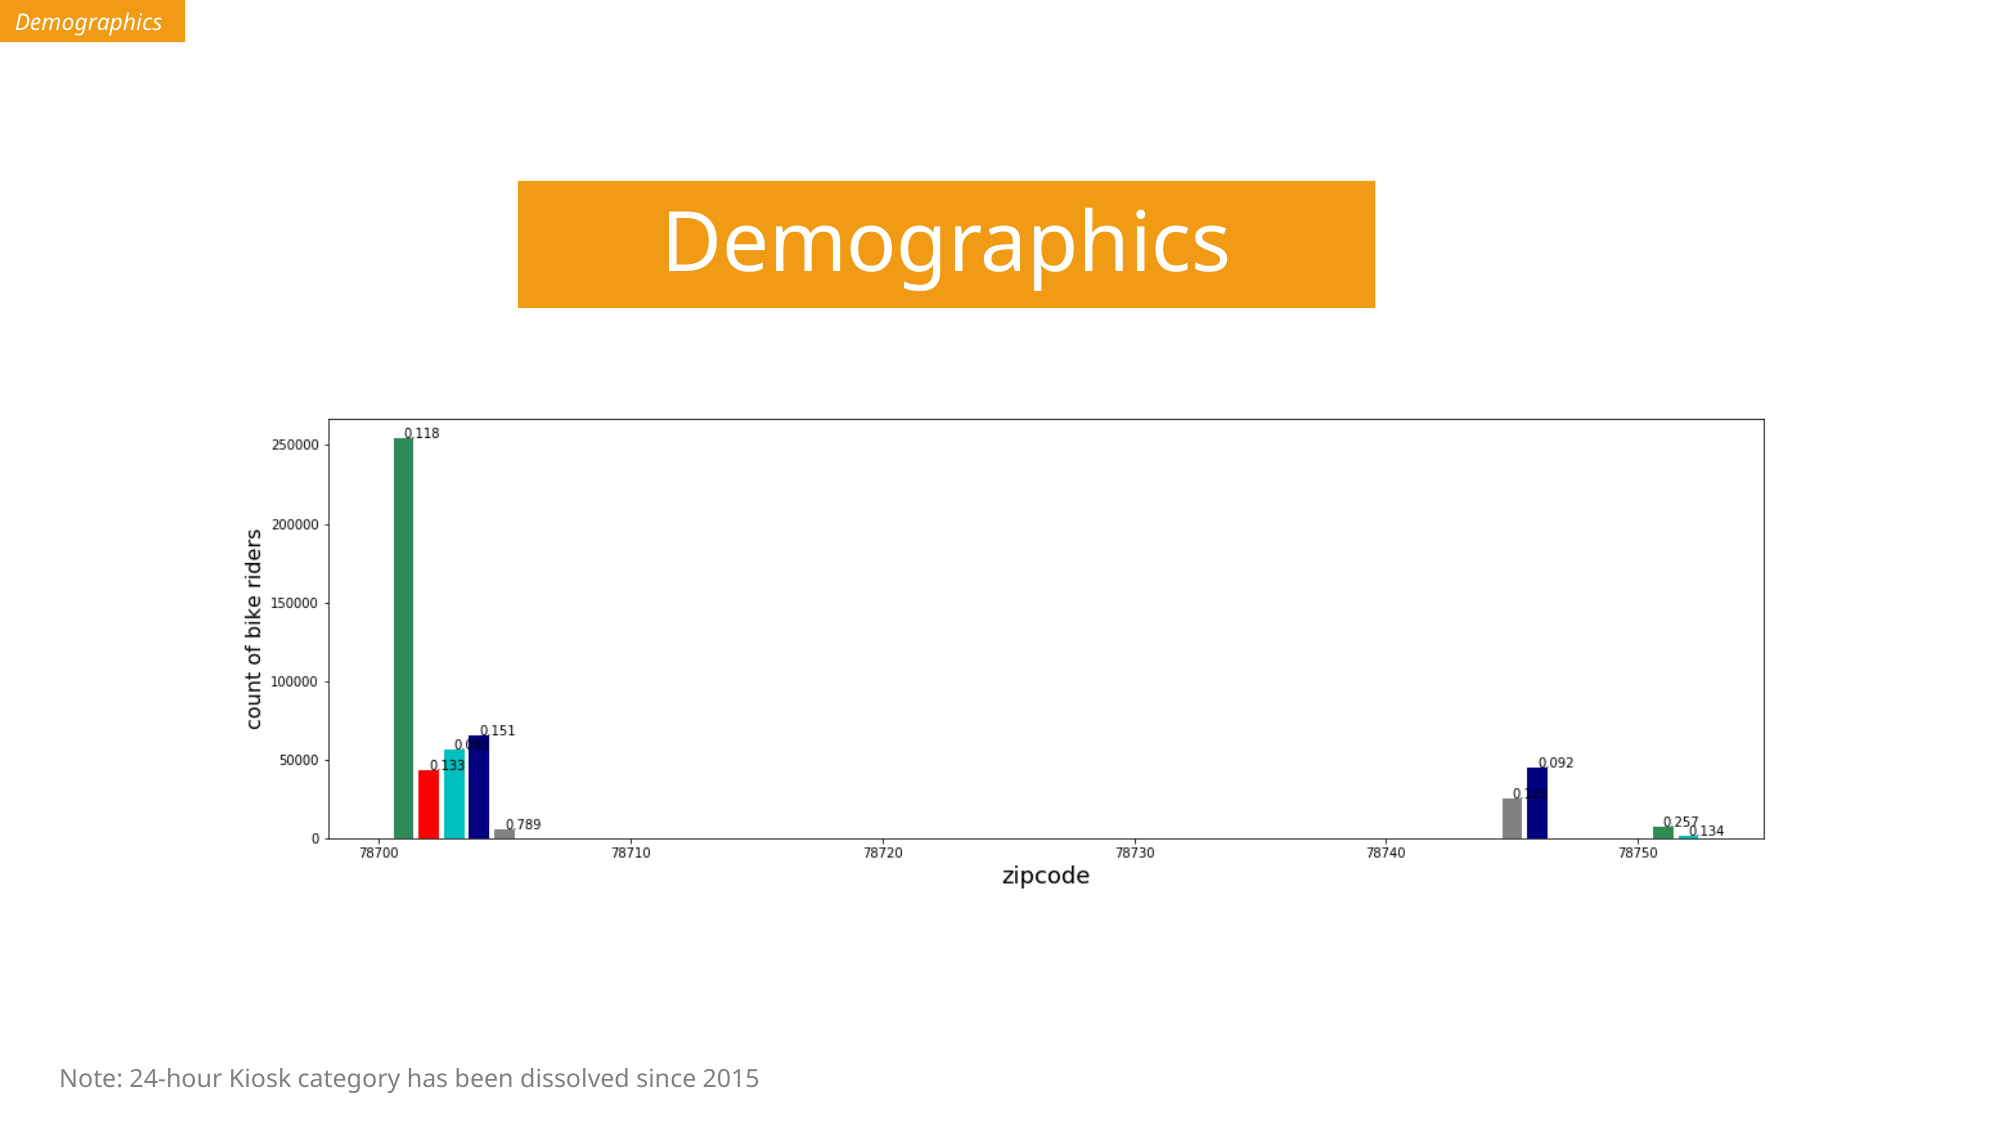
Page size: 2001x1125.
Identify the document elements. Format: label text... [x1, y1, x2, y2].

text_box Demographics [0, 0, 186, 43]
picture [97, 351, 1950, 908]
text_box Note: 24-hour Kiosk category has been dissolved since 2015 [44, 1055, 1964, 1101]
text_box Demographics [518, 180, 1376, 308]
